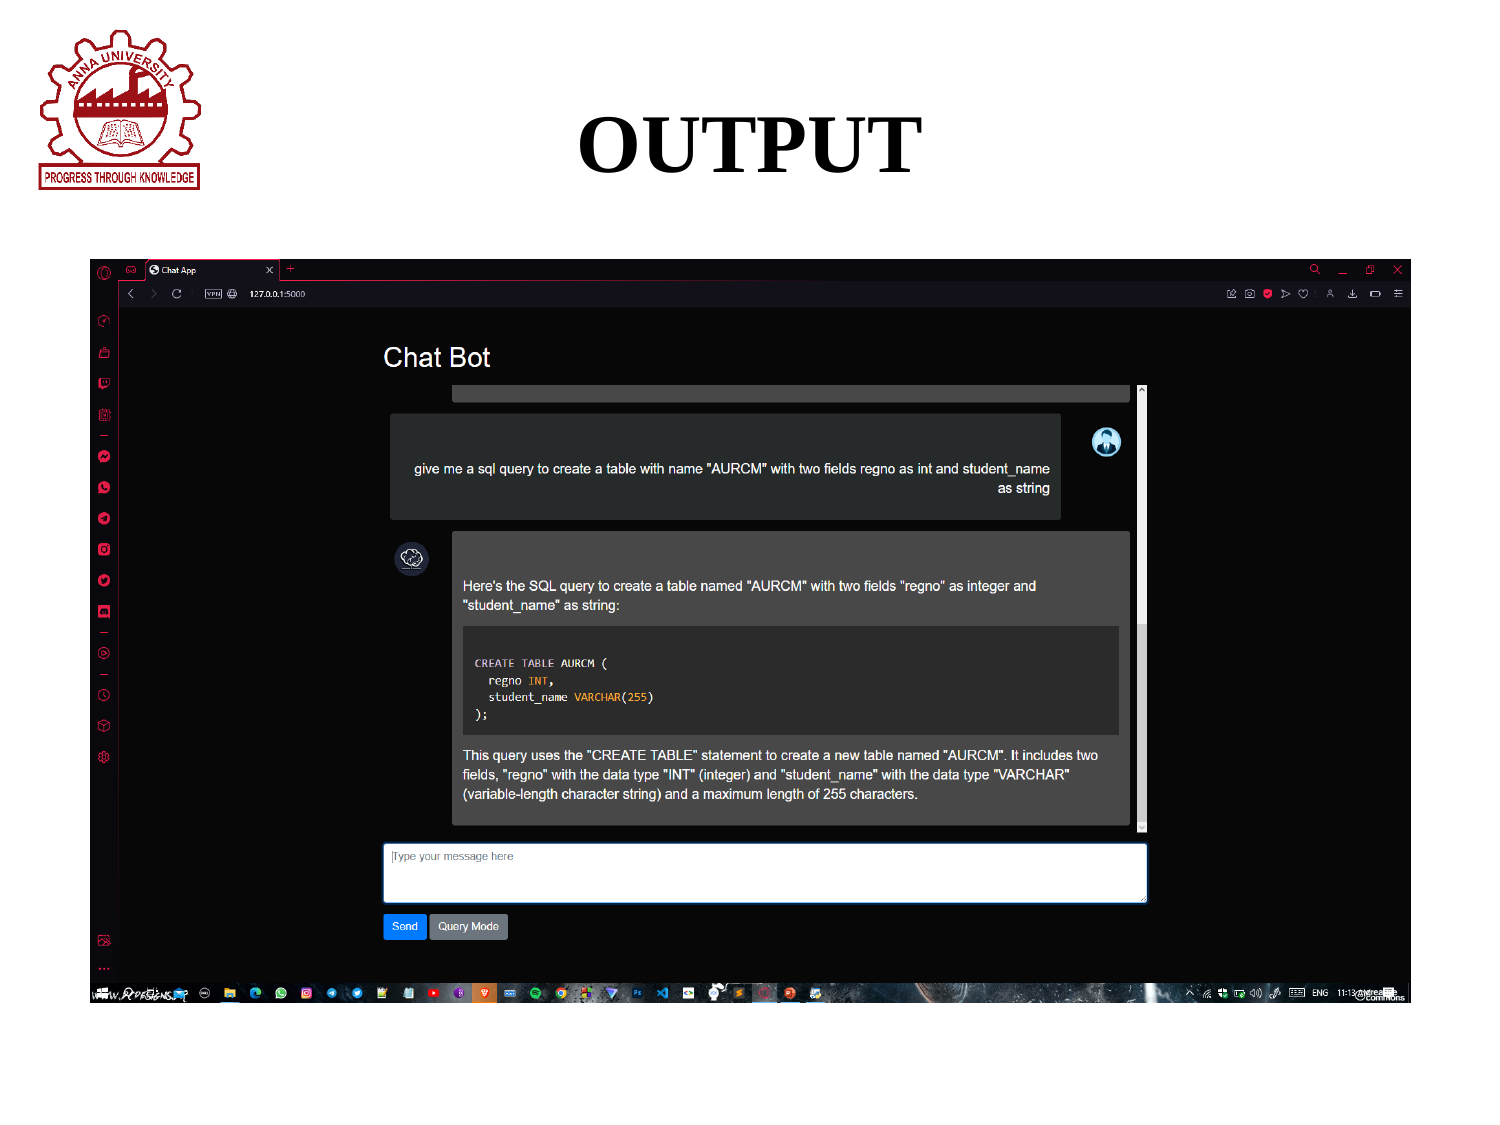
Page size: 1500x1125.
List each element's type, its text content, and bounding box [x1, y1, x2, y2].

picture [37, 28, 202, 192]
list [90, 259, 1411, 1003]
title OUTPUT [75, 45, 1425, 233]
